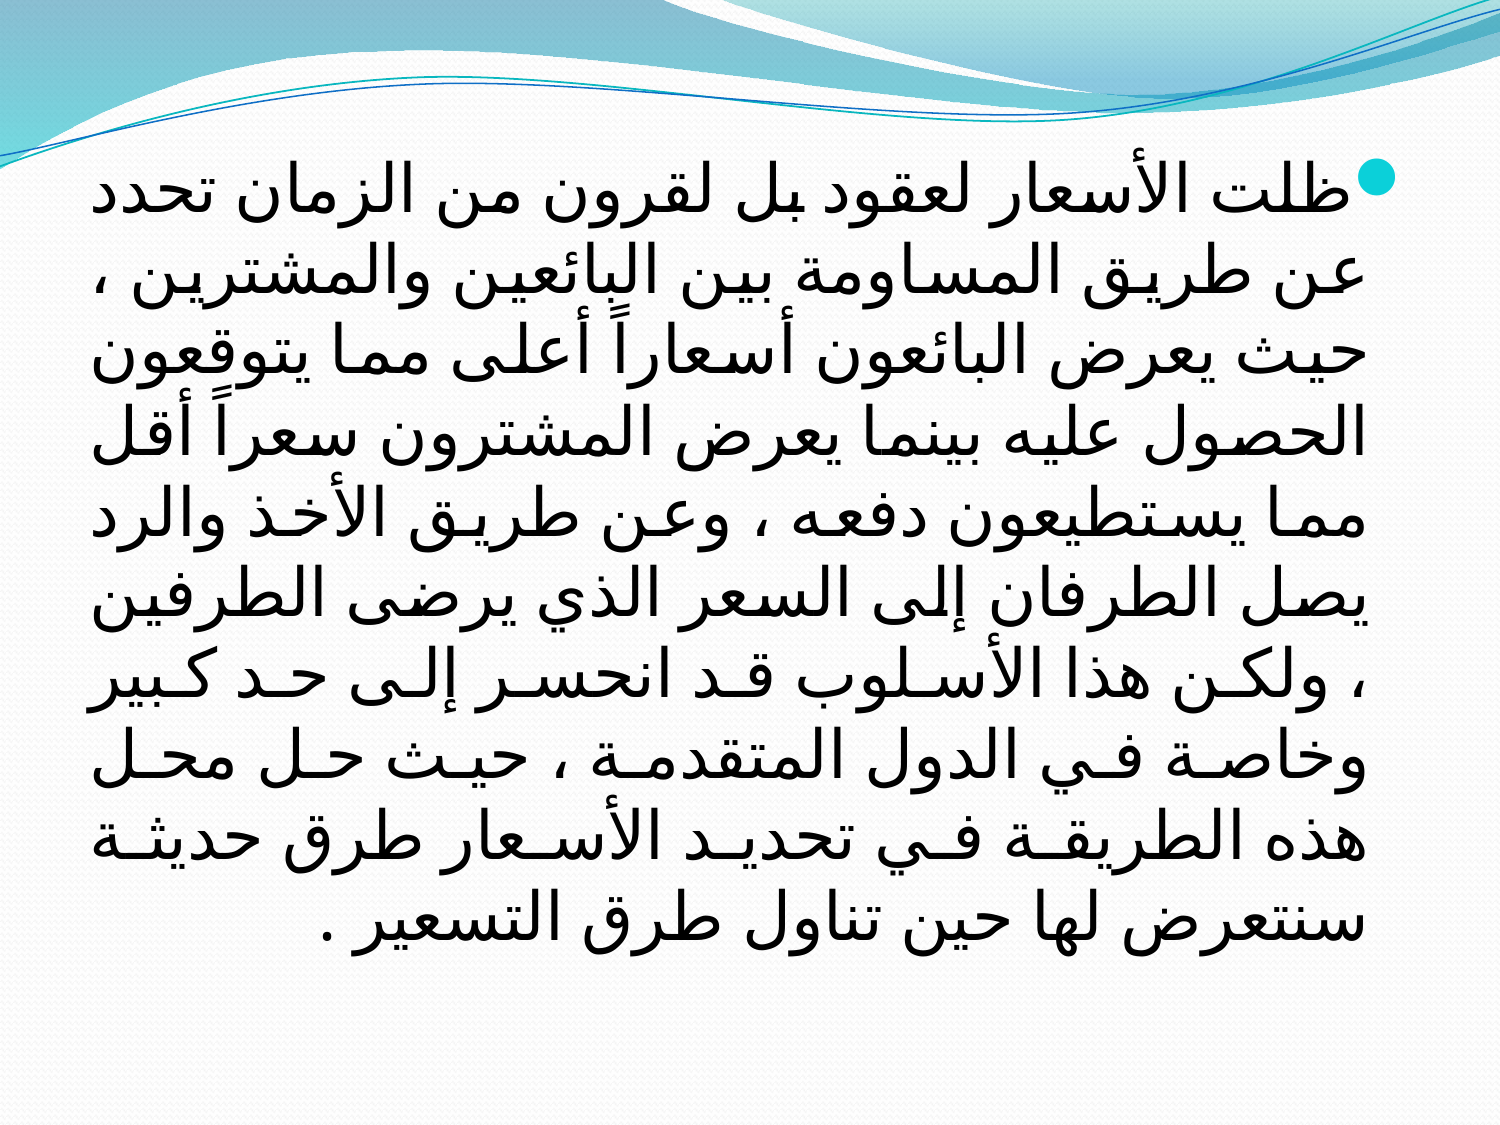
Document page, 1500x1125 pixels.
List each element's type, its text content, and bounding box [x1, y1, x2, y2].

list ظلت الأسعار لعقود بل لقرون من الزمان تحدد عن طريق المساومة بين البائعين والمشترين ، حيث يعرض البائعون أسعاراً أعلى مما يتوقعون الحصول عليه بينما يعرض المشترون سعراً أقل مما يستطيعون دفعه ، وعن طريق الأخذ والرد يصل الطرفان إلى السعر الذي يرضى الطرفين ، ولكن هذا الأسلوب قد انحسر إلى حد كبير وخاصة في الدول المتقدمة ، حيث حل محل هذه الطريقة في تحديد الأسعار طرق حديثة سنتعرض لها حين تناول طرق التسعير . [75, 137, 1425, 1038]
